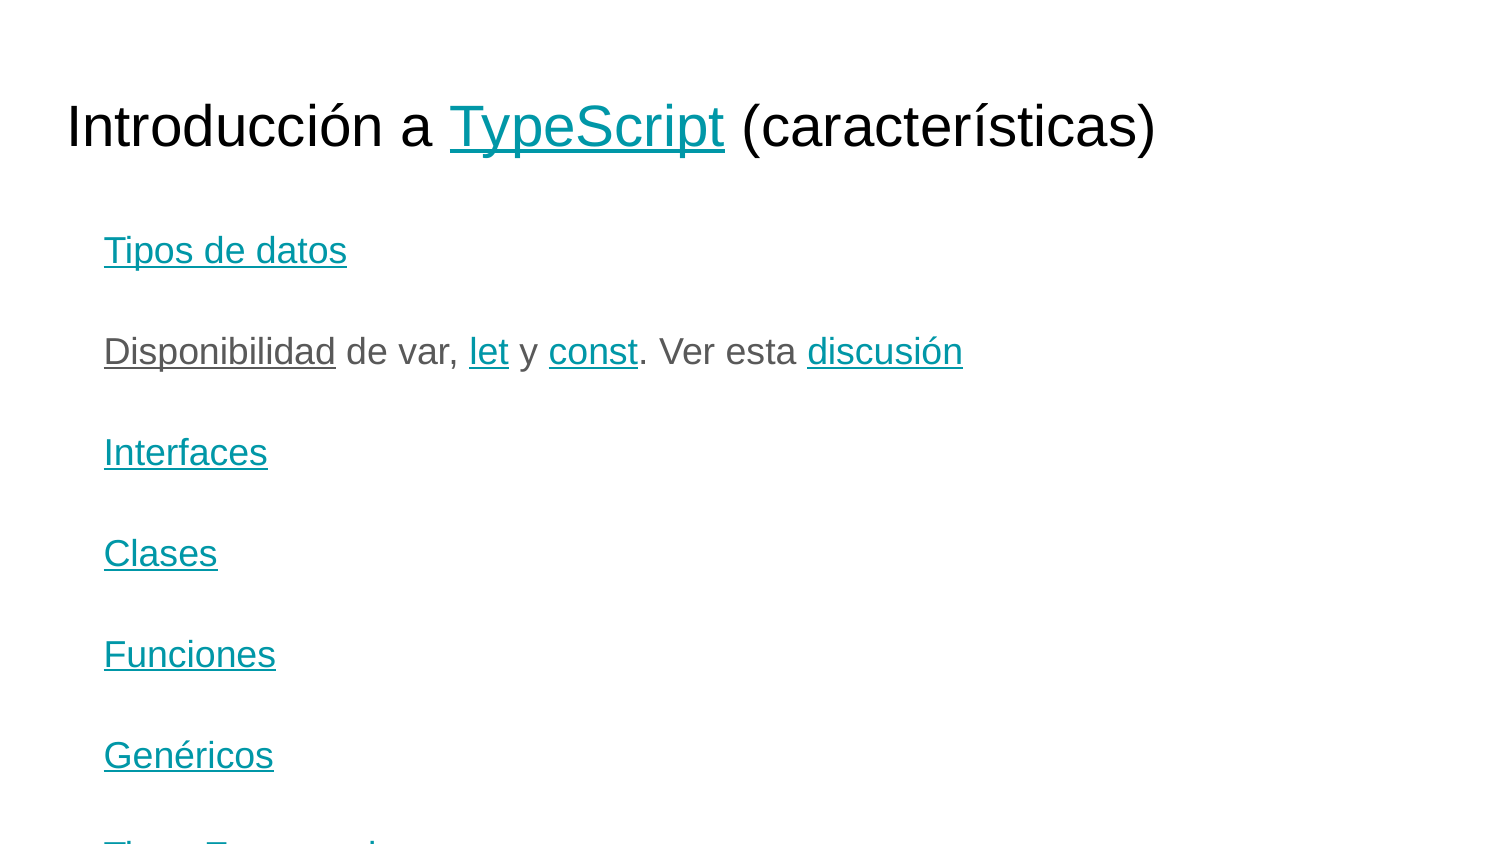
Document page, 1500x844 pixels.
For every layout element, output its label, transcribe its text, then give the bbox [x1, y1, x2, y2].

list Tipos de datos Disponibilidad de var, let y const. Ver esta discusión Interfaces Clases Funciones Genéricos Tipos Enumerados [51, 189, 1449, 750]
title Introducción a TypeScript (características) [51, 72, 1449, 167]
